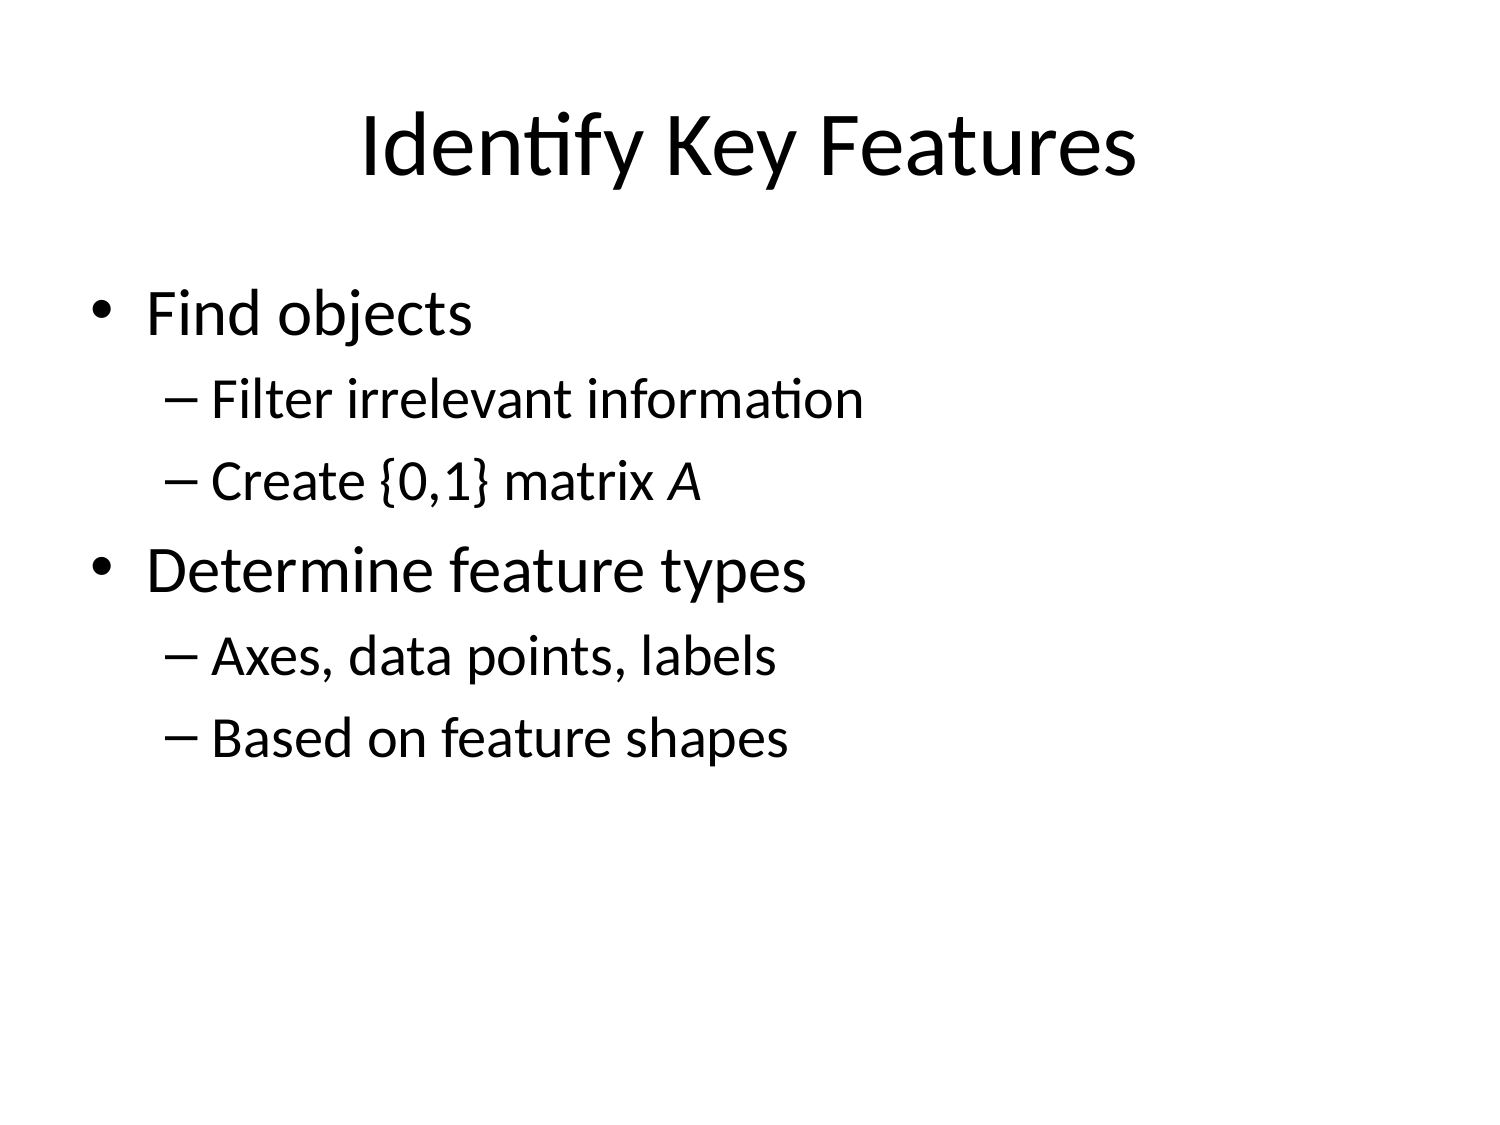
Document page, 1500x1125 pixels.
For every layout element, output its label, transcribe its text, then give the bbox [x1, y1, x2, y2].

list Find objects Filter irrelevant information Create {0,1} matrix A Determine feature types Axes, data points, labels Based on feature shapes [75, 261, 1425, 1004]
title Identify Key Features [75, 45, 1425, 233]
